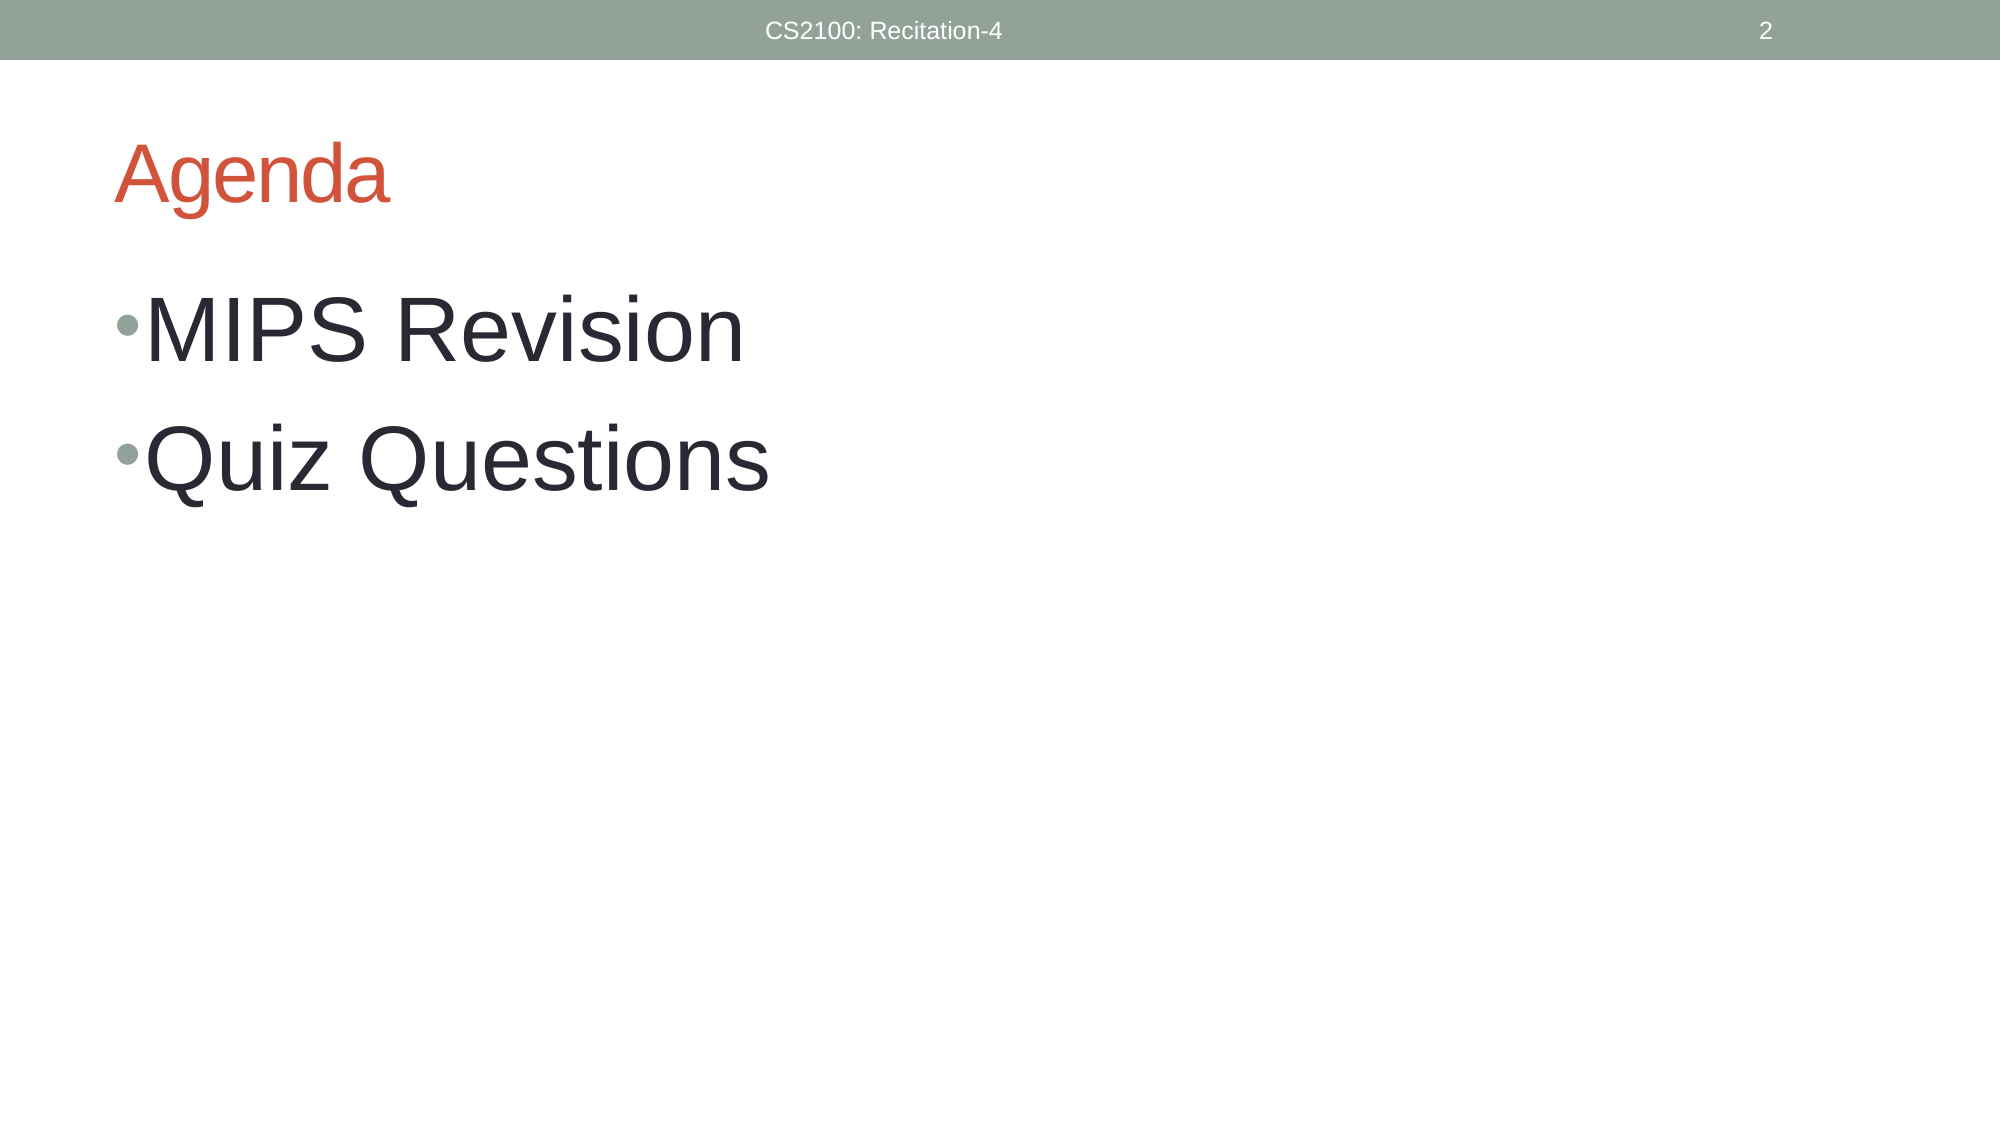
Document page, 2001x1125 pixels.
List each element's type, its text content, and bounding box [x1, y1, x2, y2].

title Agenda [99, 87, 1900, 250]
footer CS2100: Recitation-4 [750, 3, 1650, 57]
list MIPS Revision Quiz Questions [99, 262, 1900, 1063]
slide_number 2 [1744, 3, 1900, 57]
